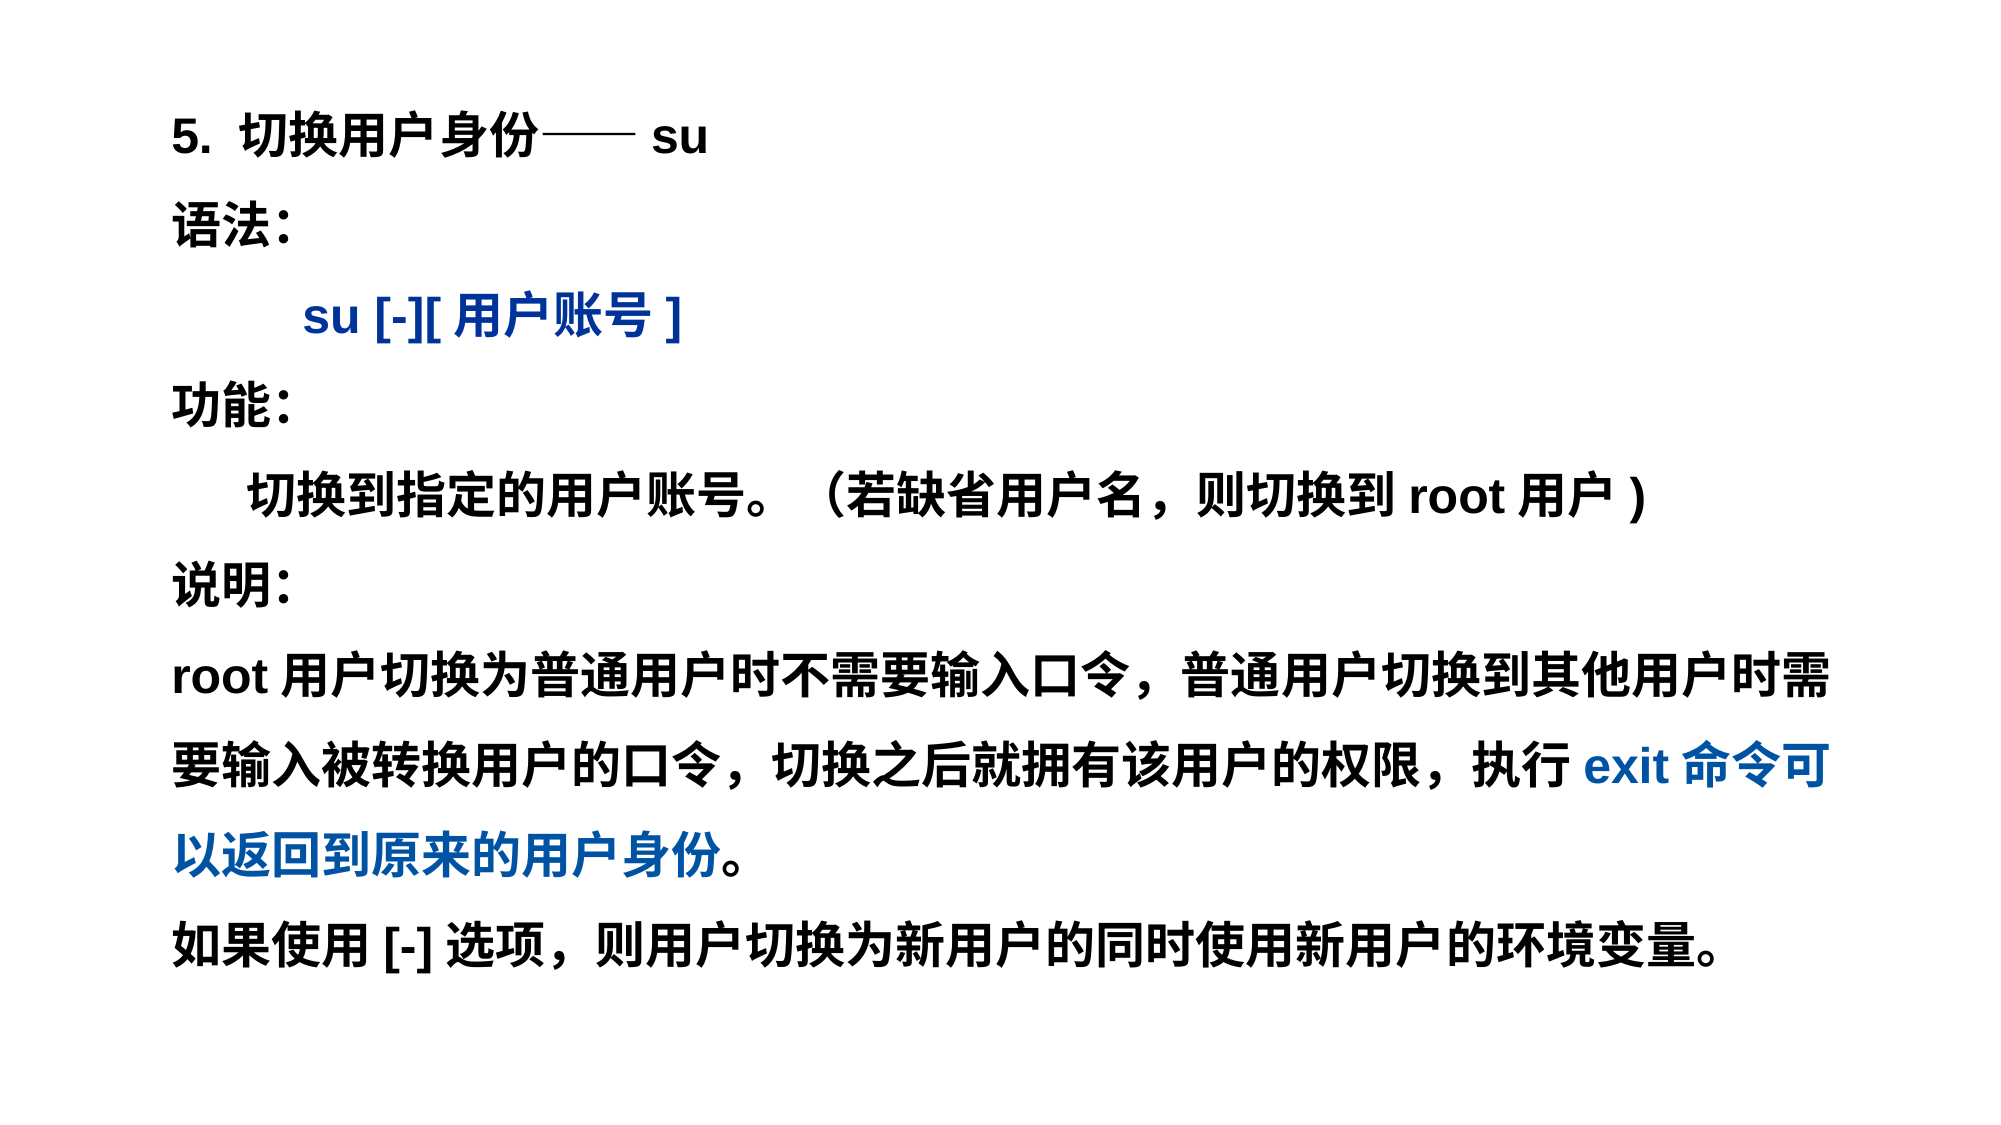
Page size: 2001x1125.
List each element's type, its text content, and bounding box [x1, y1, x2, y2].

text_box 5. 切换用户身份——su 语法： su [-][用户账号] 功能： 切换到指定的用户账号。（若缺省用户名，则切换到root用户) 说明： root用户切换为普通用户时不需要输入口令，普通用户切换到其他用户时需要输入被转换用户的口令，切换之后就拥有该用户的权限，执行exit命令可以返回到原来的用户身份。 如果使用[-]选项，则用户切换为新用户的同时使用新用户的环境变量。 [156, 65, 1886, 1071]
